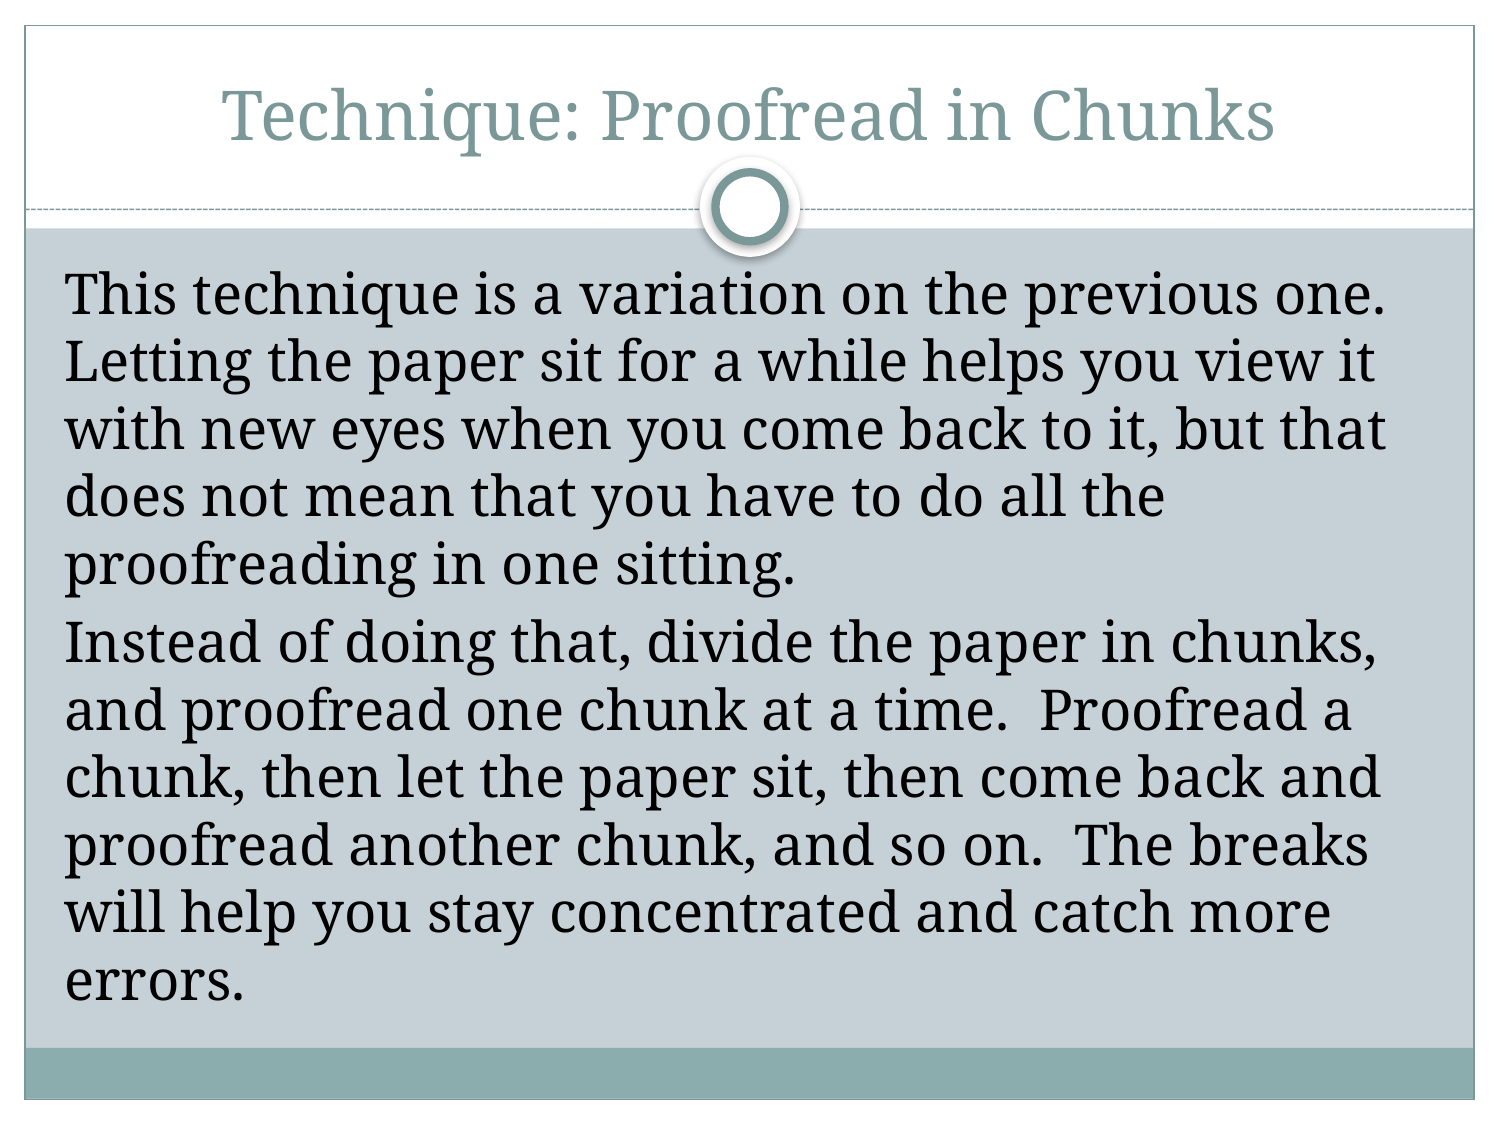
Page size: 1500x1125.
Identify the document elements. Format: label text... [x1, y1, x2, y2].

list This technique is a variation on the previous one. Letting the paper sit for a while helps you view it with new eyes when you come back to it, but that does not mean that you have to do all the proofreading in one sitting. Instead of doing that, divide the paper in chunks, and proofread one chunk at a time. Proofread a chunk, then let the paper sit, then come back and proofread another chunk, and so on. The breaks will help you stay concentrated and catch more errors. [49, 250, 1445, 1001]
title Technique: Proofread in Chunks [49, 37, 1450, 162]
